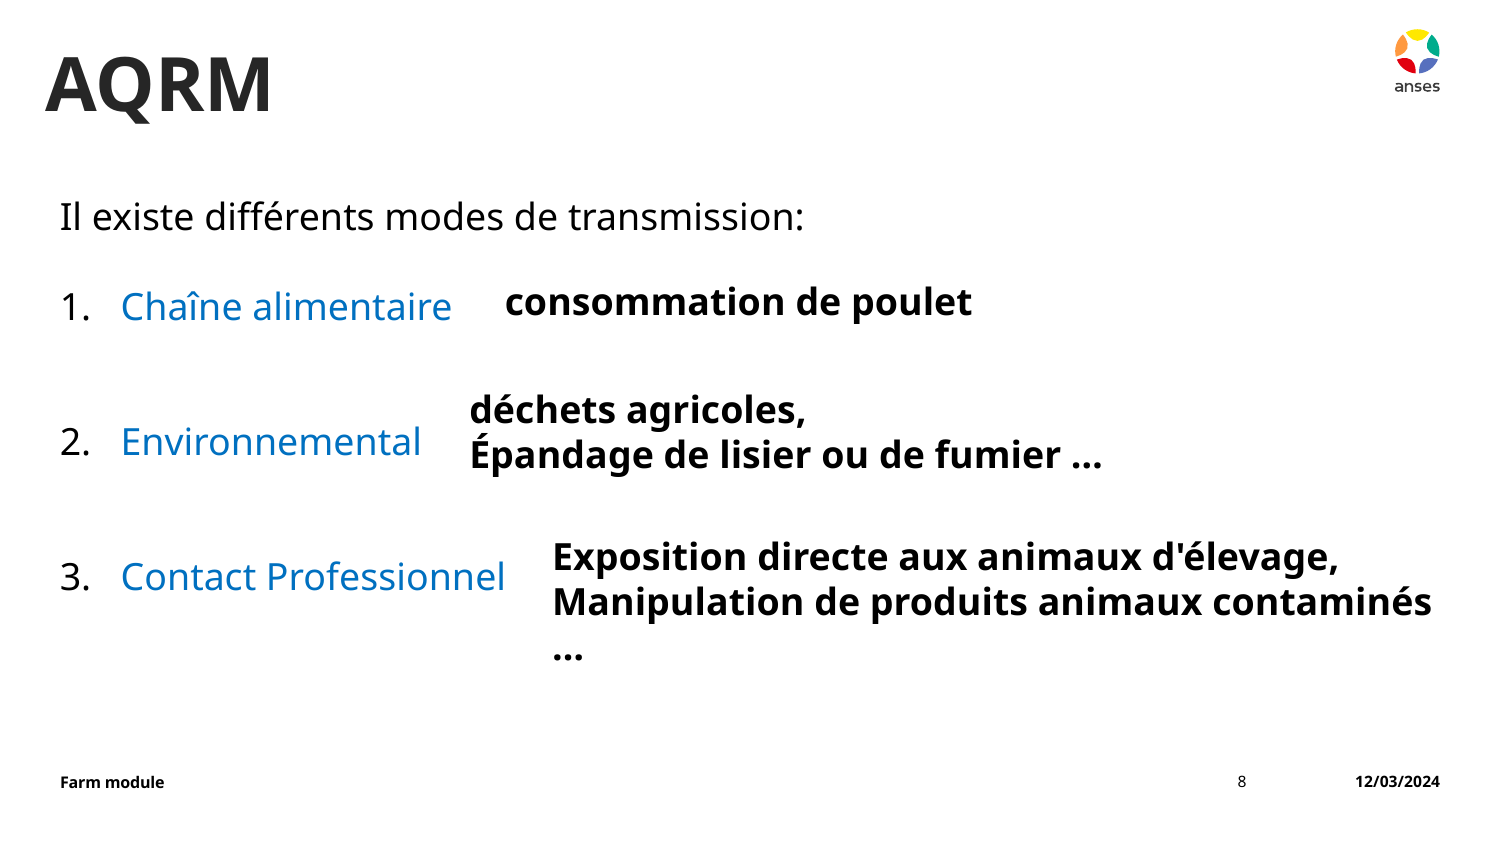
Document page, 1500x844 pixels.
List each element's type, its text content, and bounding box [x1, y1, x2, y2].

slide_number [1263, 764, 1455, 800]
text_box déchets agricoles, Épandage de lisier ou de fumier … [454, 378, 1164, 484]
text_box Il existe différents modes de transmission: 1. Chaîne alimentaire 2. Environnemental 3. Contact Professionnel [45, 185, 1447, 606]
text_box AQRM [45, 46, 1384, 152]
slide_number 8 [1039, 764, 1262, 800]
text_box consommation de poulet [490, 270, 1181, 331]
footer Farm module [45, 764, 552, 800]
text_box Exposition directe aux animaux d'élevage, Manipulation de produits animaux contaminés … [537, 525, 1483, 676]
